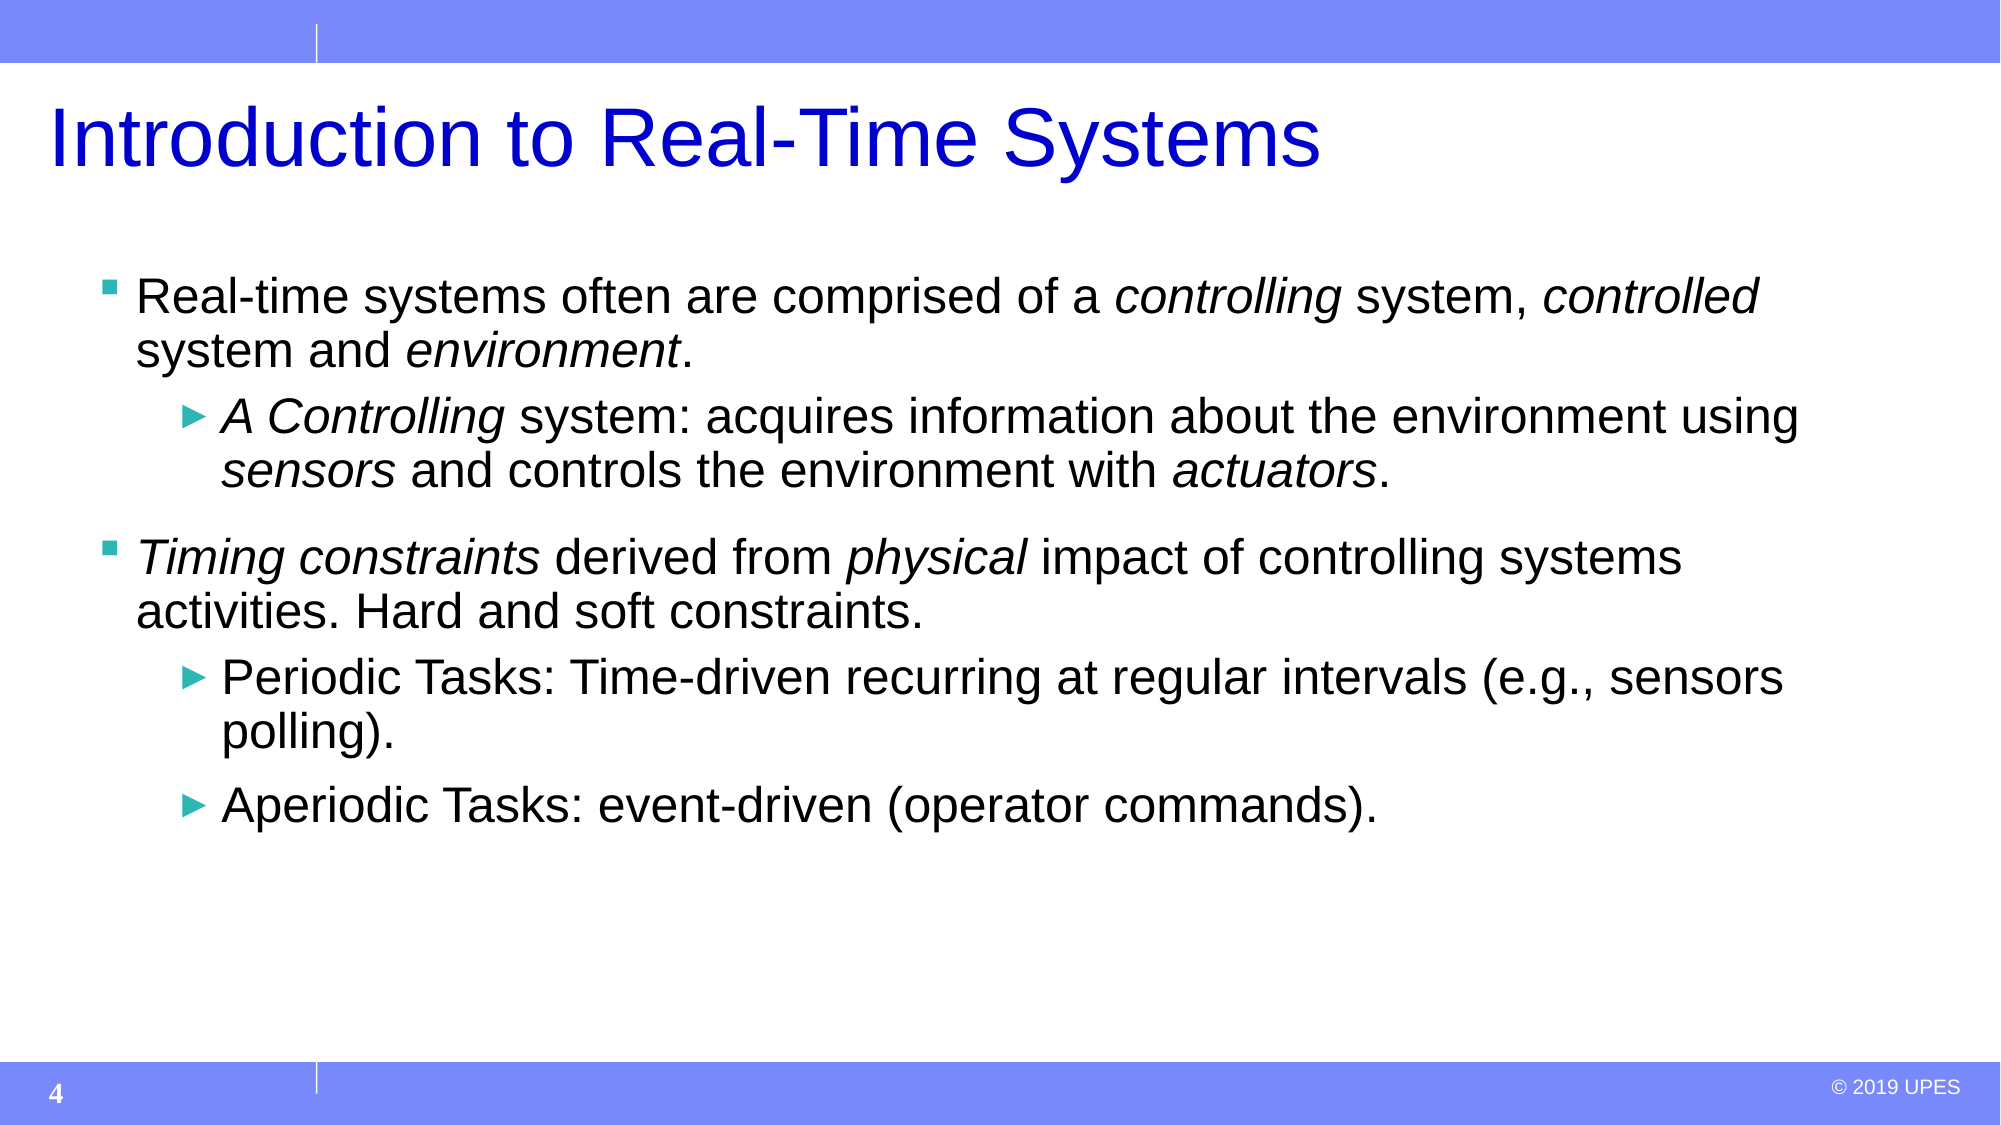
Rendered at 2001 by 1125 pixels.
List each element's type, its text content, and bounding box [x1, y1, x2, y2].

slide_number 4 [33, 1066, 255, 1120]
list Real-time systems often are comprised of a controlling system, controlled system and environment. A Controlling system: acquires information about the environment using sensors and controls the environment with actuators. Timing constraints derived from physical impact of controlling systems activities. Hard and soft constraints. Periodic Tasks: Time-driven recurring at regular intervals (e.g., sensors polling). Aperiodic Tasks: event-driven (operator commands). [83, 262, 1901, 1051]
title Introduction to Real-Time Systems [33, 87, 1951, 170]
